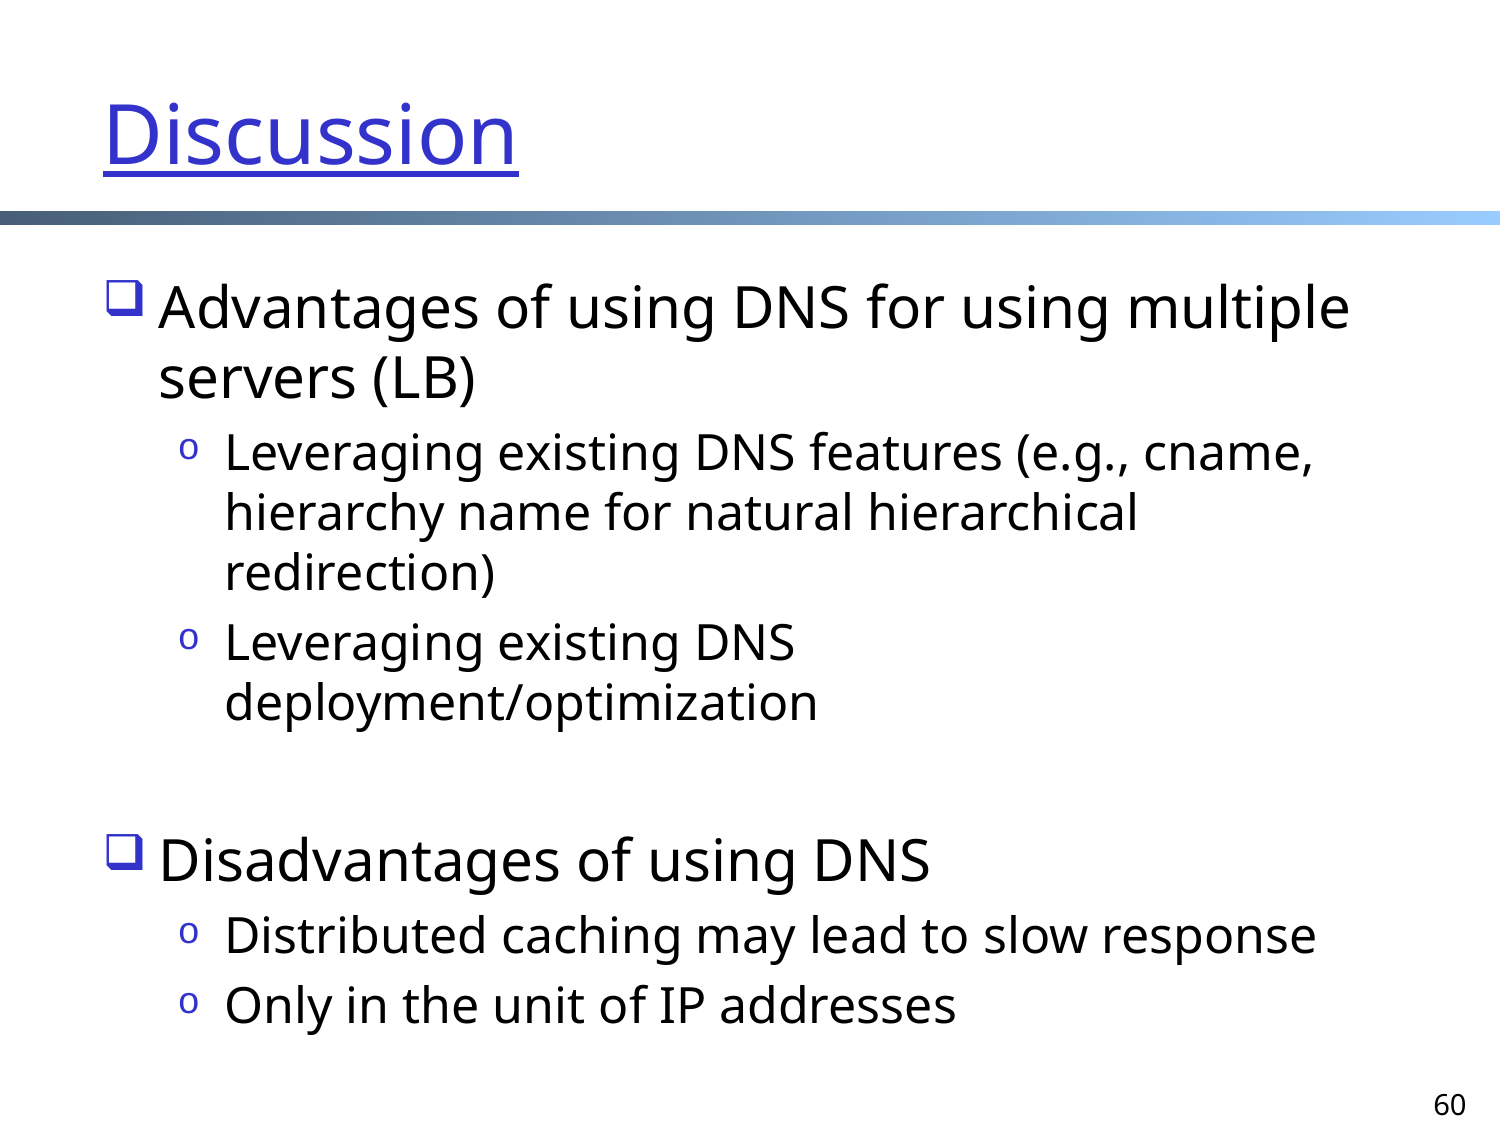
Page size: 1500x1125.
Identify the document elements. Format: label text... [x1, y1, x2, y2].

slide_number 60 [1406, 1078, 1482, 1125]
list Advantages of using DNS for using multiple servers (LB) Leveraging existing DNS features (e.g., cname, hierarchy name for natural hierarchical redirection) Leveraging existing DNS deployment/optimization Disadvantages of using DNS Distributed caching may lead to slow response Only in the unit of IP addresses [87, 262, 1413, 1025]
title Discussion [87, 37, 1363, 225]
